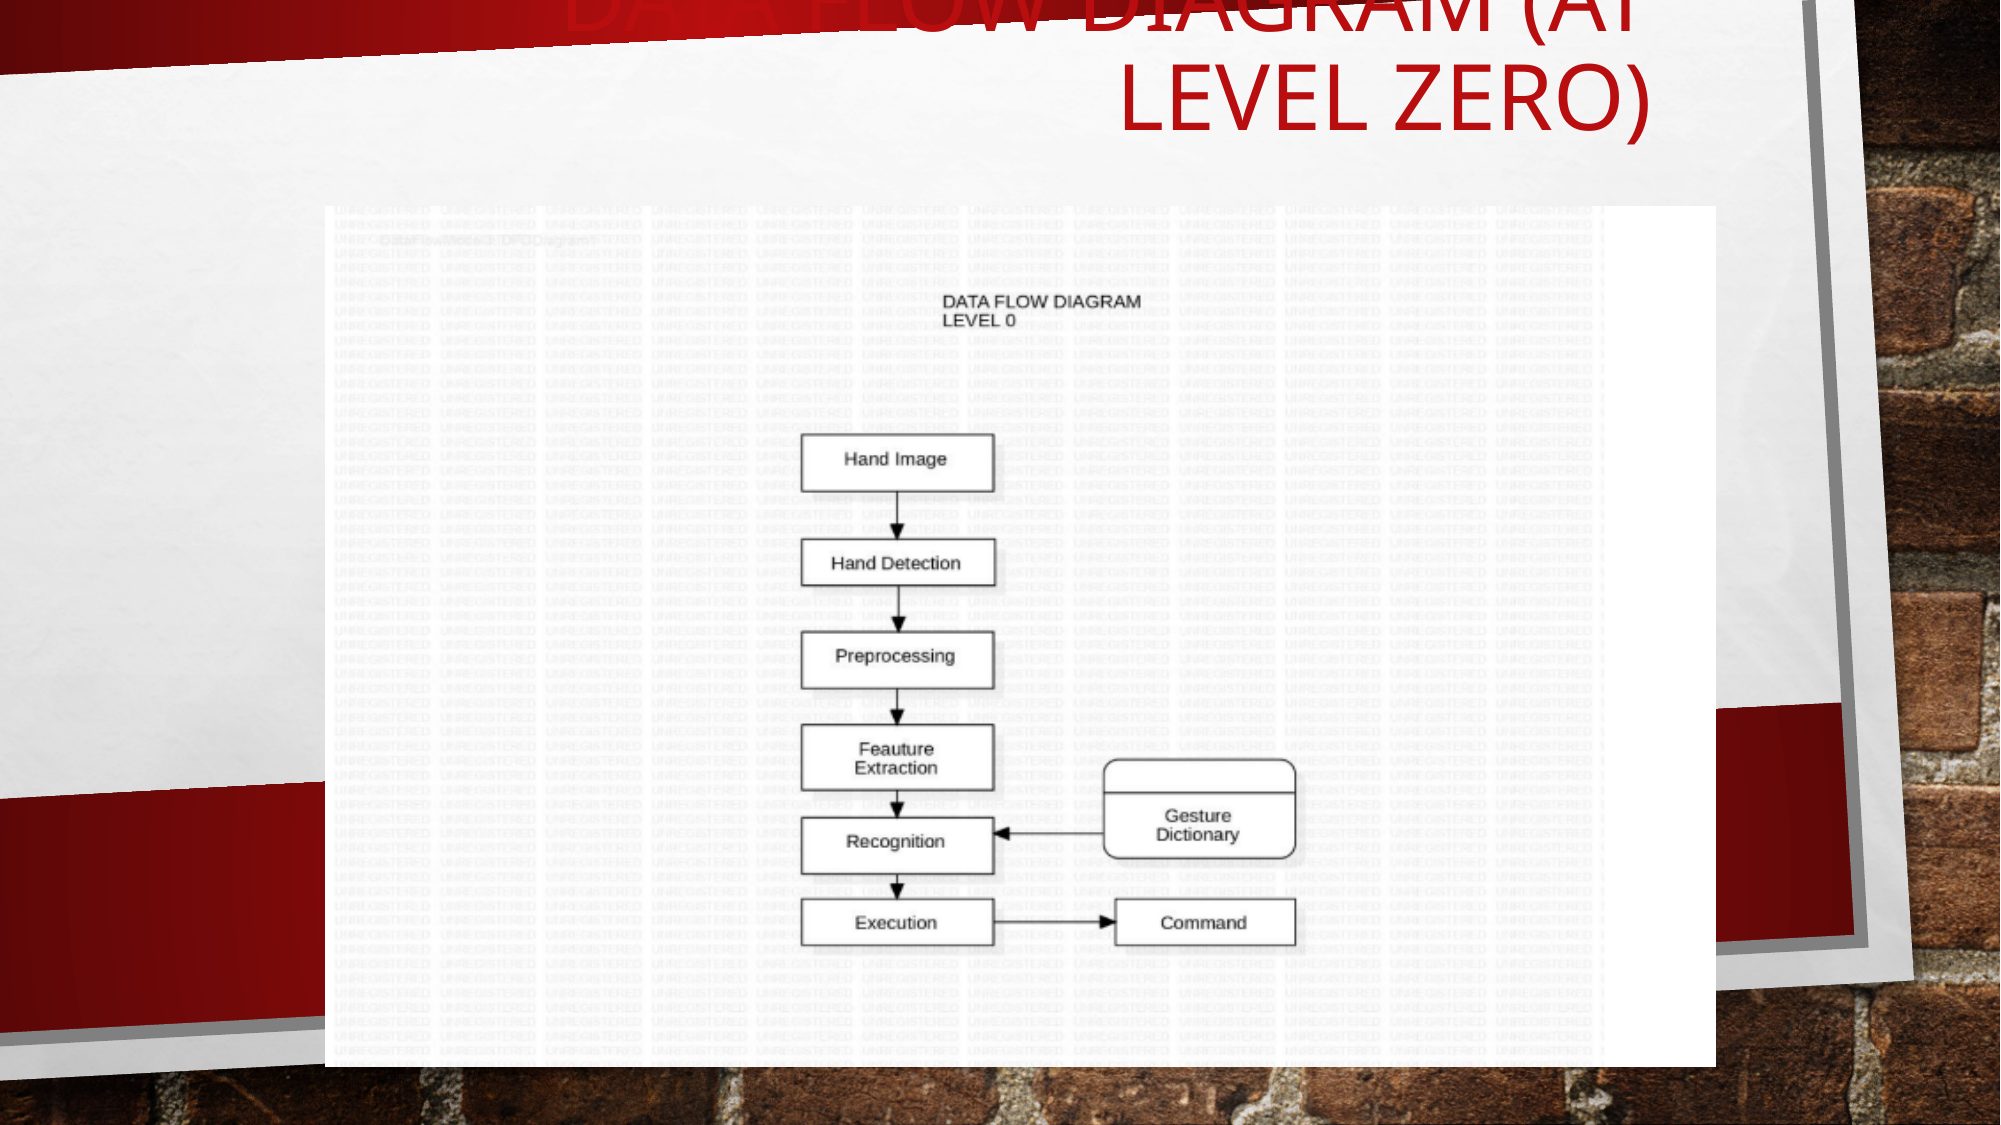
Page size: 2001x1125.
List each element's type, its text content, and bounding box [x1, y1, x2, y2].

title Data Flow Diagram (At Level Zero) [332, 28, 1668, 158]
picture [0, 0, 2000, 1125]
